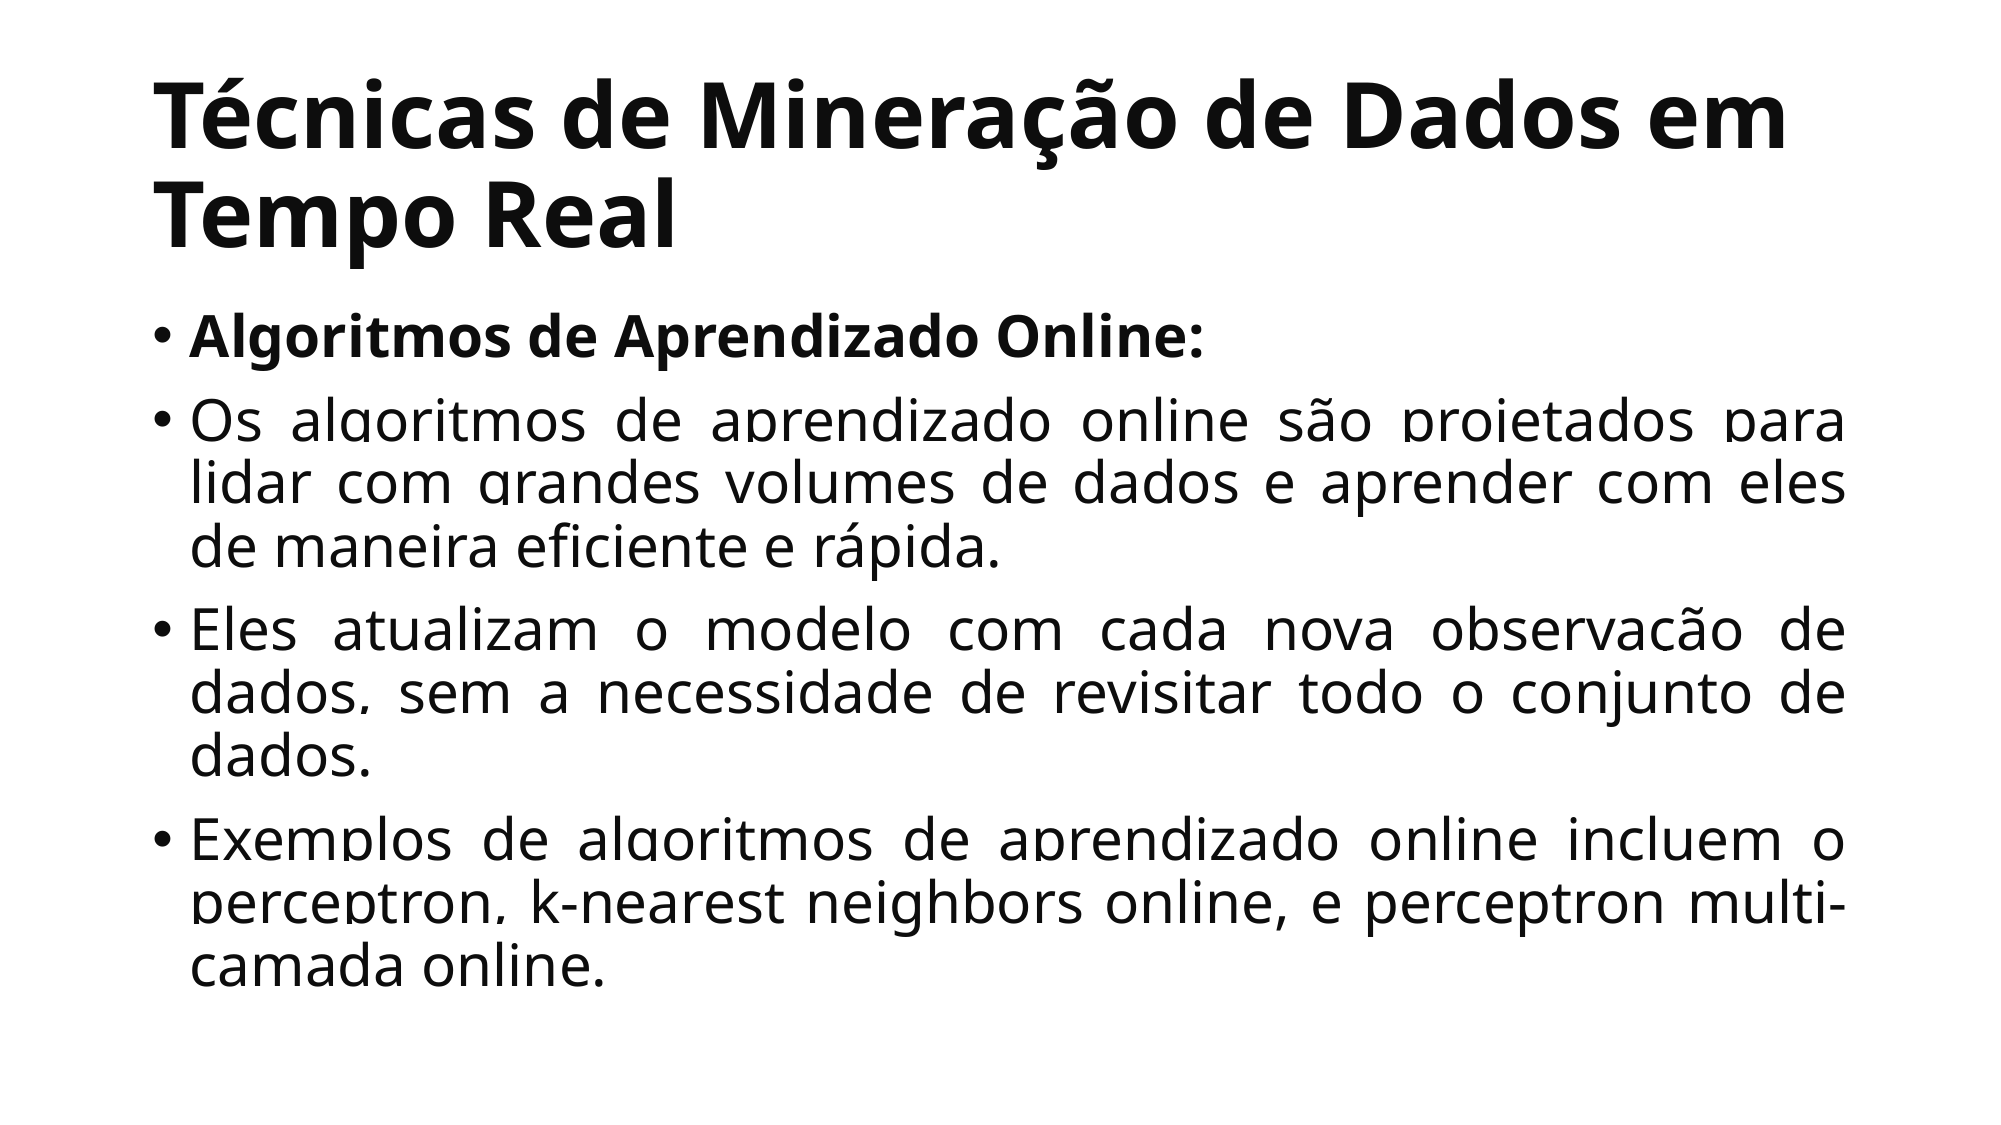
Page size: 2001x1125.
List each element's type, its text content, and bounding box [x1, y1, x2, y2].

title Técnicas de Mineração de Dados em Tempo Real [137, 59, 1863, 278]
list Algoritmos de Aprendizado Online: Os algoritmos de aprendizado online são projetados para lidar com grandes volumes de dados e aprender com eles de maneira eficiente e rápida. Eles atualizam o modelo com cada nova observação de dados, sem a necessidade de revisitar todo o conjunto de dados. Exemplos de algoritmos de aprendizado online incluem o perceptron, k-nearest neighbors online, e perceptron multi-camada online. [137, 299, 1863, 1014]
